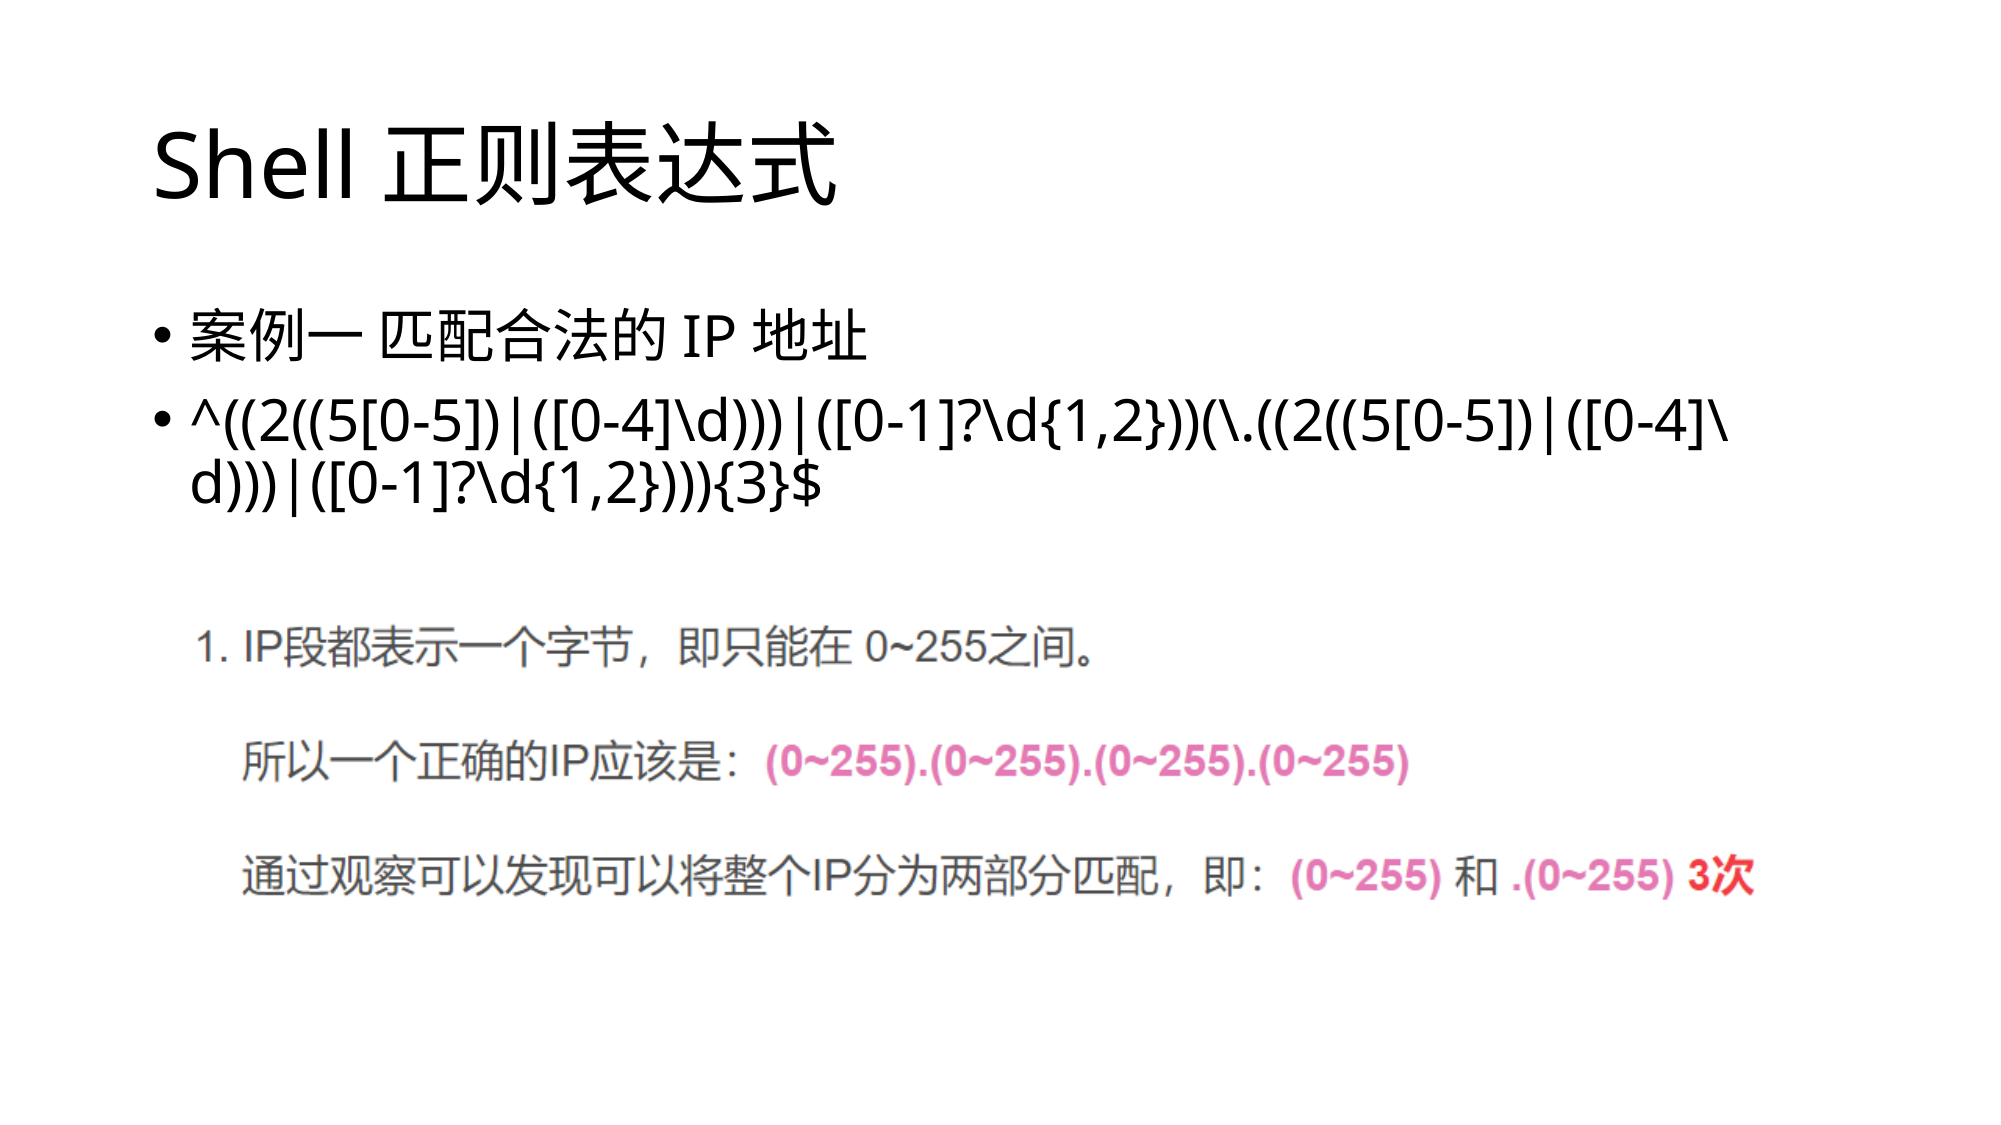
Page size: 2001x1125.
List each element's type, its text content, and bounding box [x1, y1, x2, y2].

title Shell正则表达式 [137, 59, 1863, 278]
list 案例一 匹配合法的IP地址 ^((2((5[0-5])|([0-4]\d)))|([0-1]?\d{1,2}))(\.((2((5[0-5])|([0-4]\d)))|([0-1]?\d{1,2}))){3}$ [137, 299, 1863, 1014]
picture [175, 607, 1779, 923]
